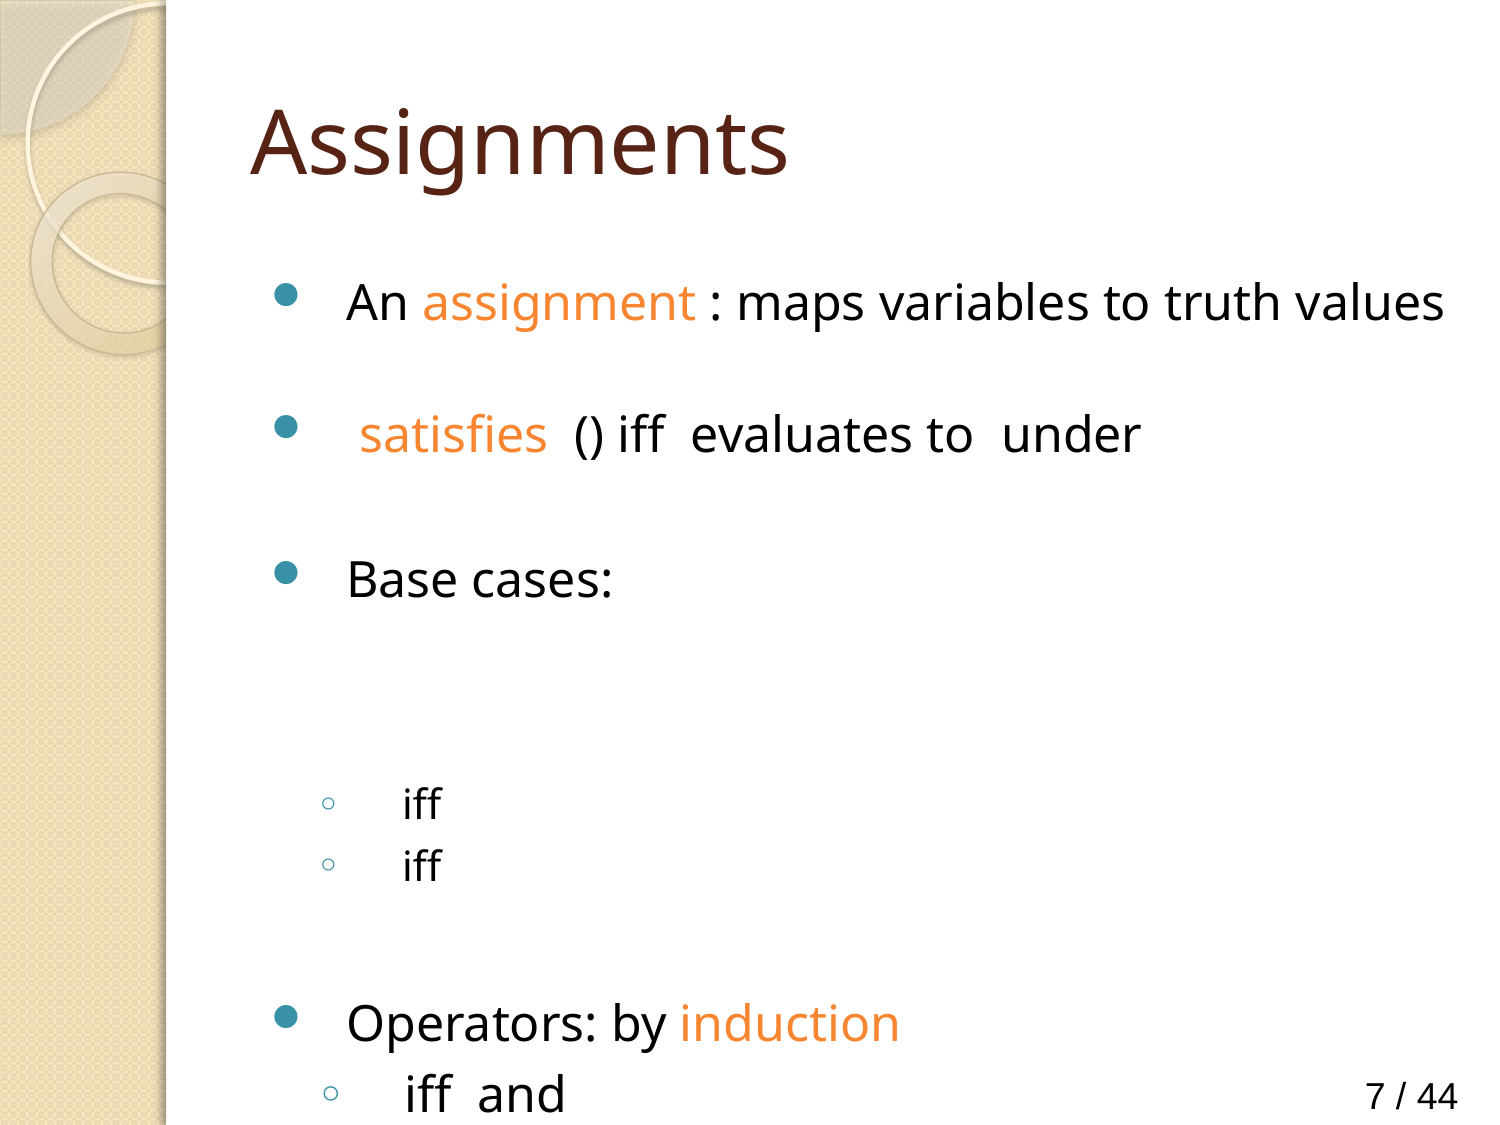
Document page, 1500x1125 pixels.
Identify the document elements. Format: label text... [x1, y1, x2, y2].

title Assignments [235, 45, 1466, 233]
